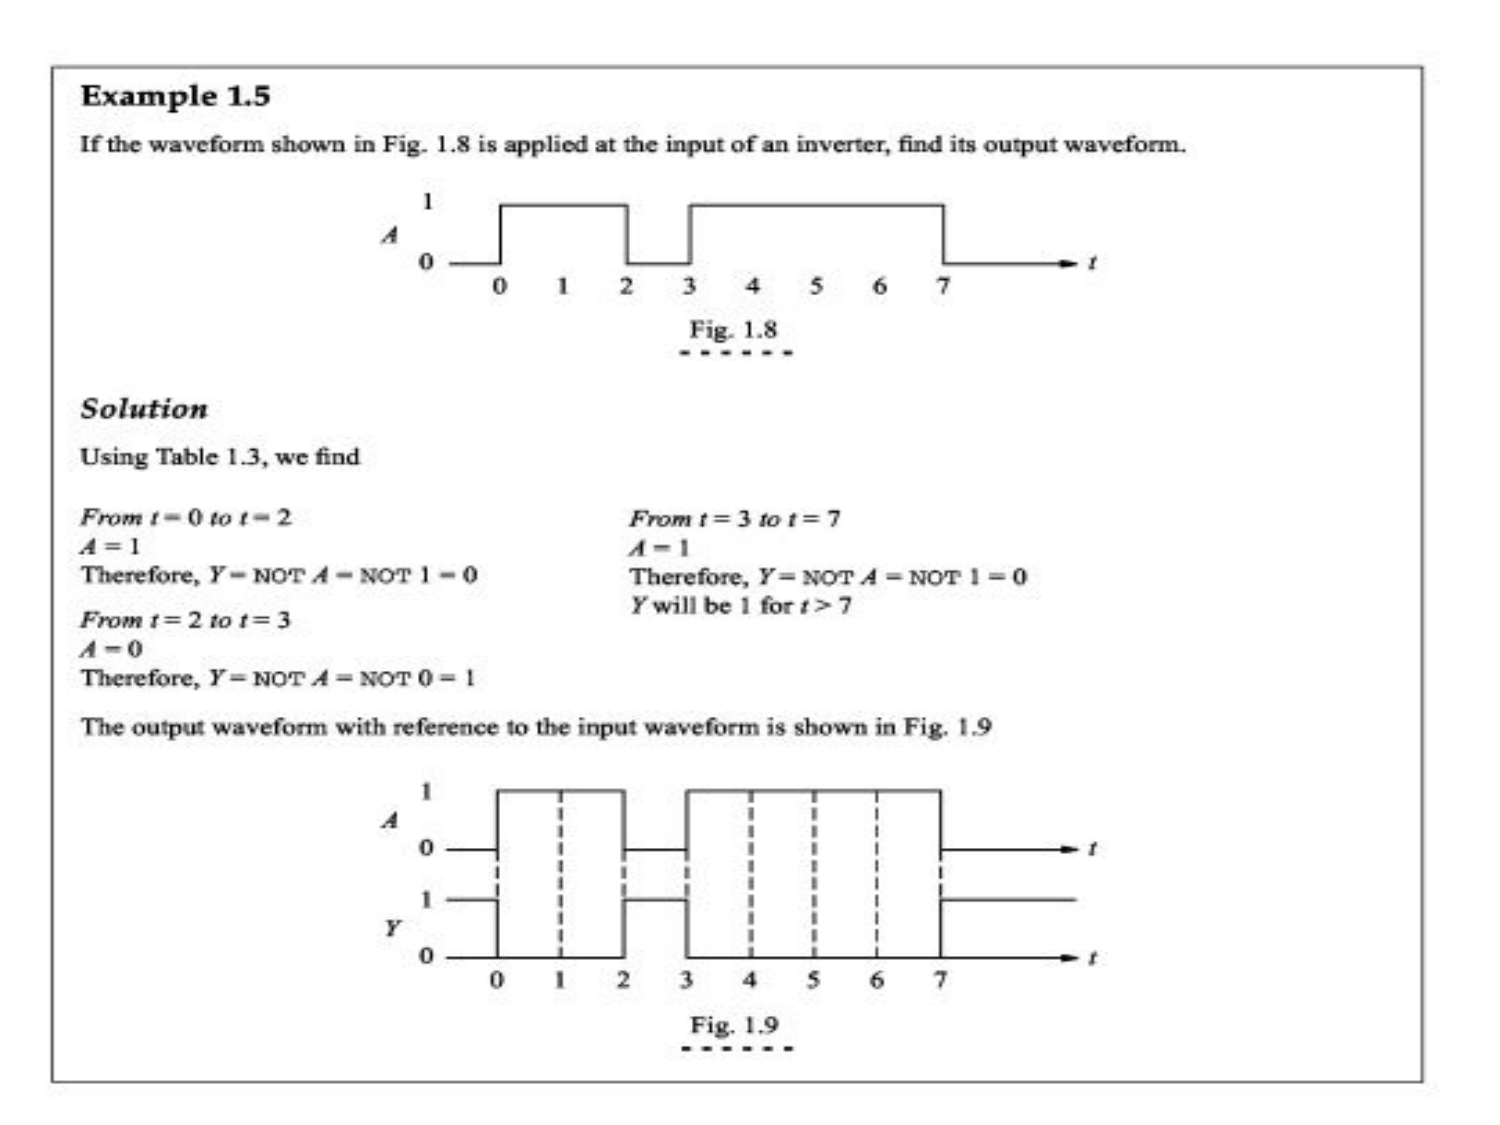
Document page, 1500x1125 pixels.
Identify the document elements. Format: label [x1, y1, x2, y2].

picture [24, 49, 1463, 1101]
